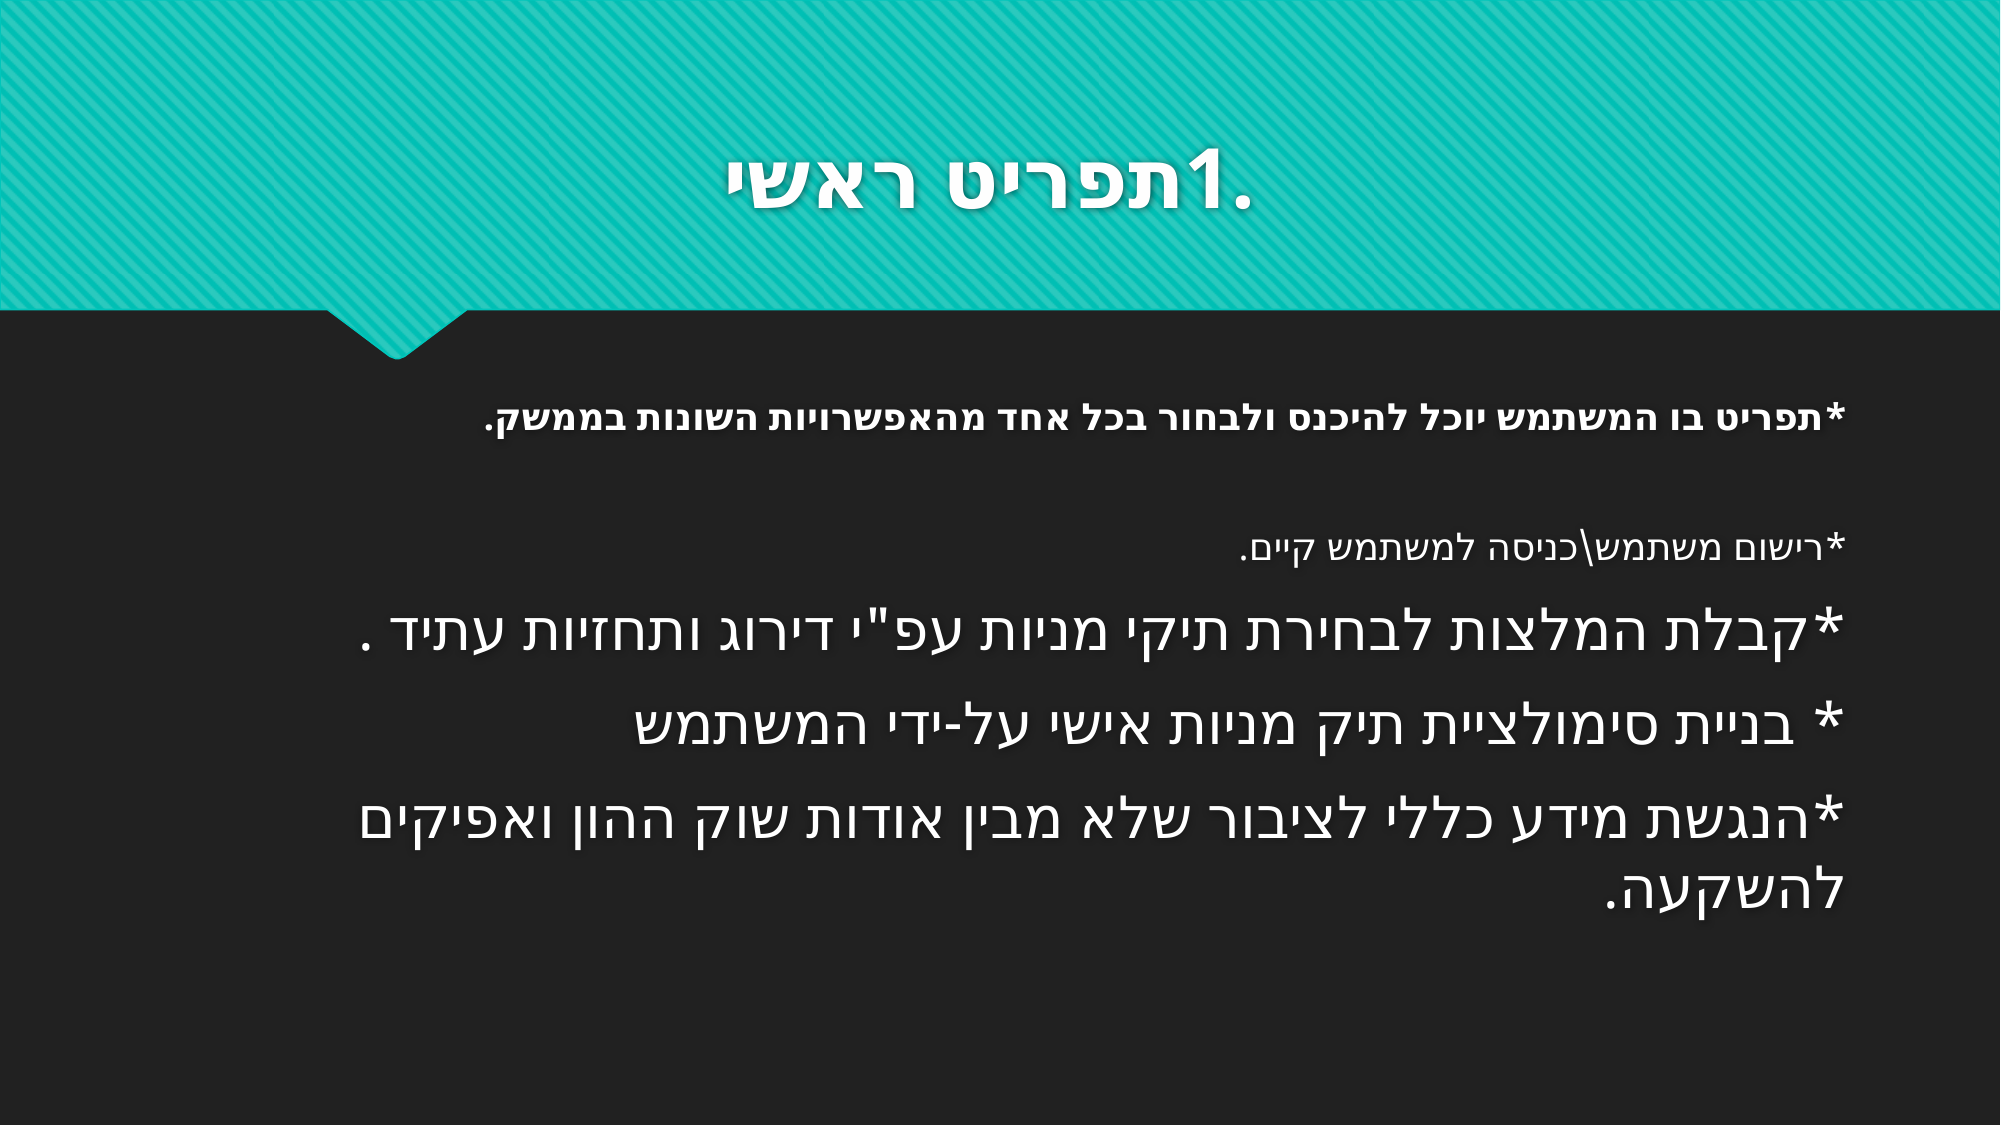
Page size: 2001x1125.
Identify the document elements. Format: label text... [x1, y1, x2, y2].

list *תפריט בו המשתמש יוכל להיכנס ולבחור בכל אחד מהאפשרויות השונות בממשק. *רישום משתמש\כניסה למשתמש קיים. *קבלת המלצות לבחירת תיקי מניות עפ"י דירוג ותחזיות עתיד . * בניית סימולציית תיק מניות אישי על-ידי המשתמש *הנגשת מידע כללי לציבור שלא מבין אודות שוק ההון ואפיקים להשקעה. [294, 301, 1863, 1012]
title .1תפריט ראשי [132, 73, 1868, 233]
